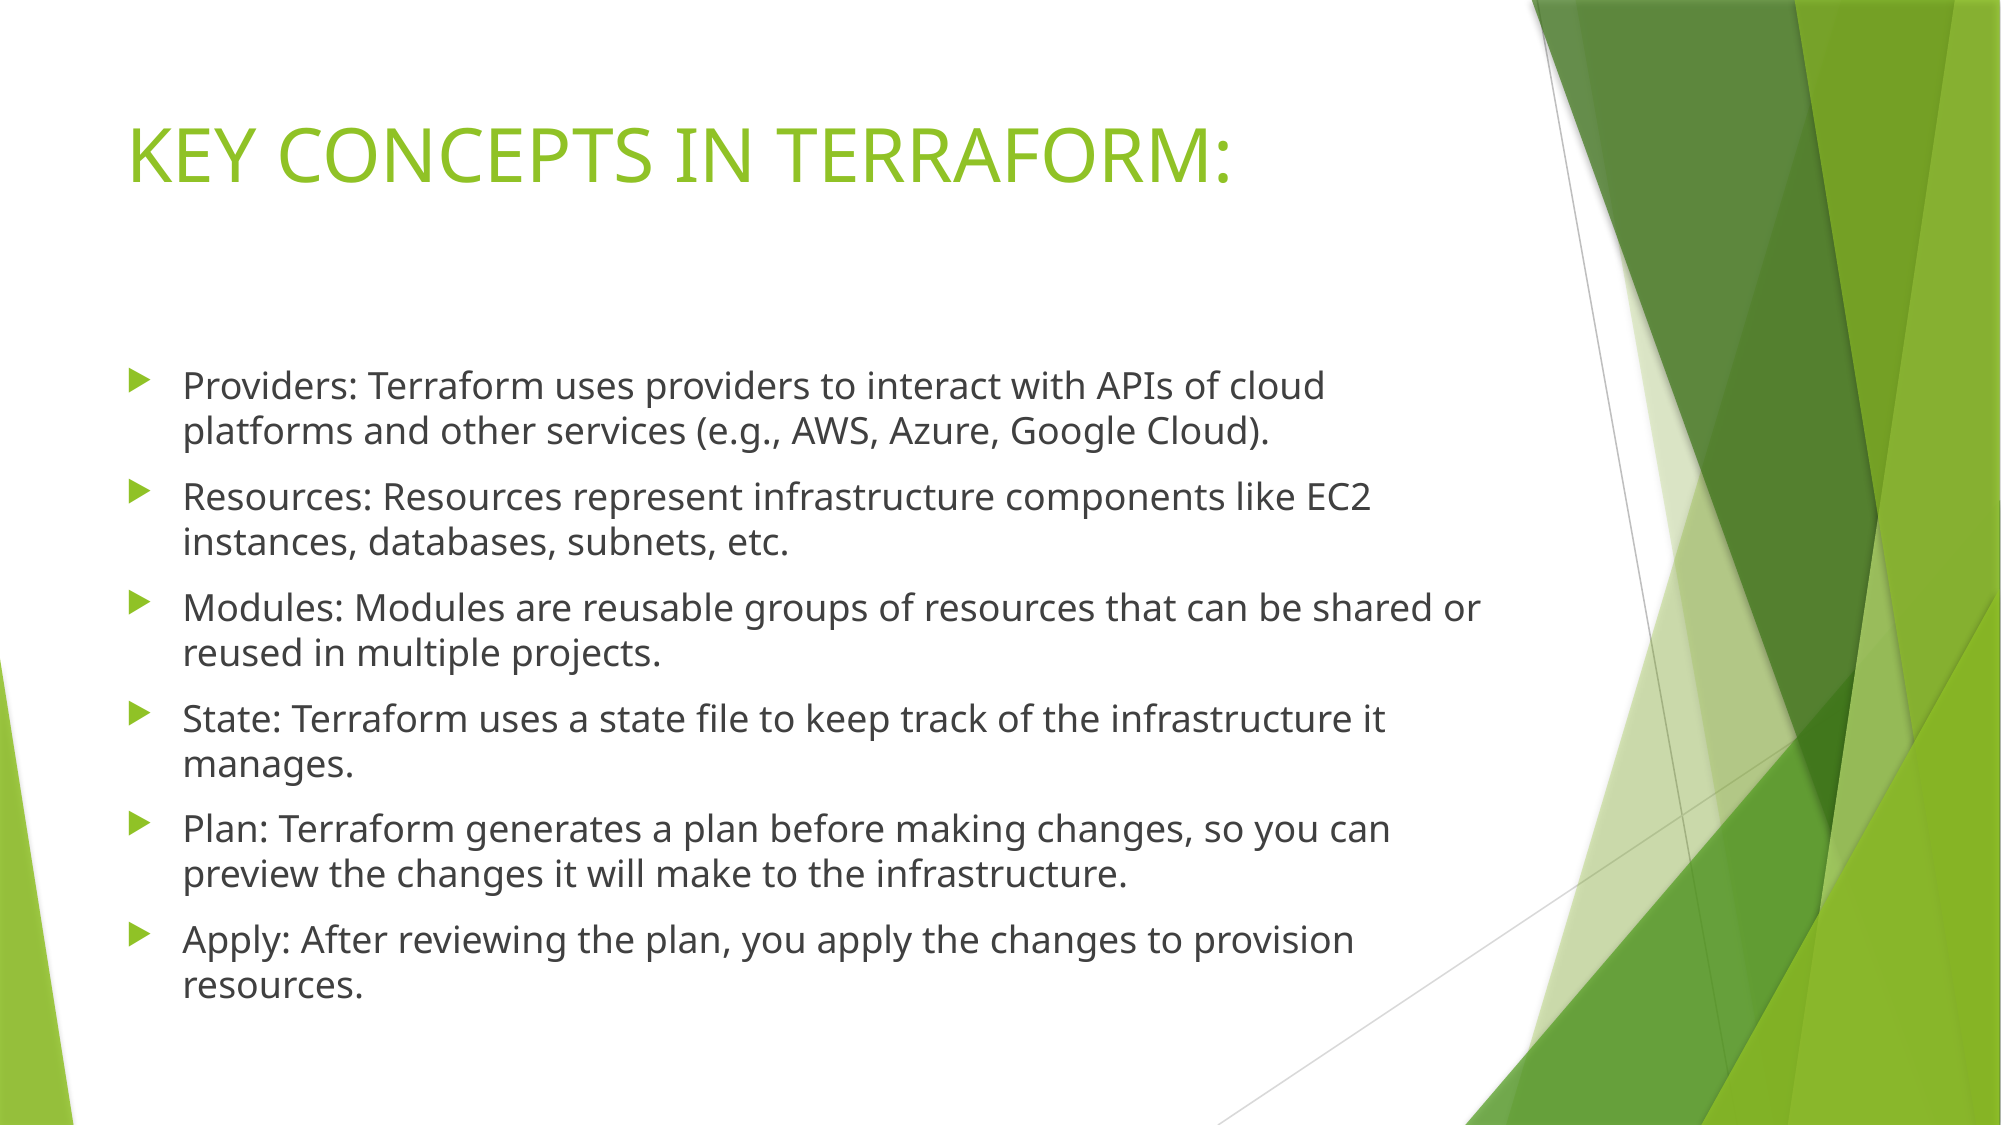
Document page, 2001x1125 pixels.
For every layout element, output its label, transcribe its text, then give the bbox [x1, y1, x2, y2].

list Providers: Terraform uses providers to interact with APIs of cloud platforms and other services (e.g., AWS, Azure, Google Cloud). Resources: Resources represent infrastructure components like EC2 instances, databases, subnets, etc. Modules: Modules are reusable groups of resources that can be shared or reused in multiple projects. State: Terraform uses a state file to keep track of the infrastructure it manages. Plan: Terraform generates a plan before making changes, so you can preview the changes it will make to the infrastructure. Apply: After reviewing the plan, you apply the changes to provision resources. [111, 354, 1522, 992]
title KEY CONCEPTS IN TERRAFORM: [111, 99, 1522, 317]
